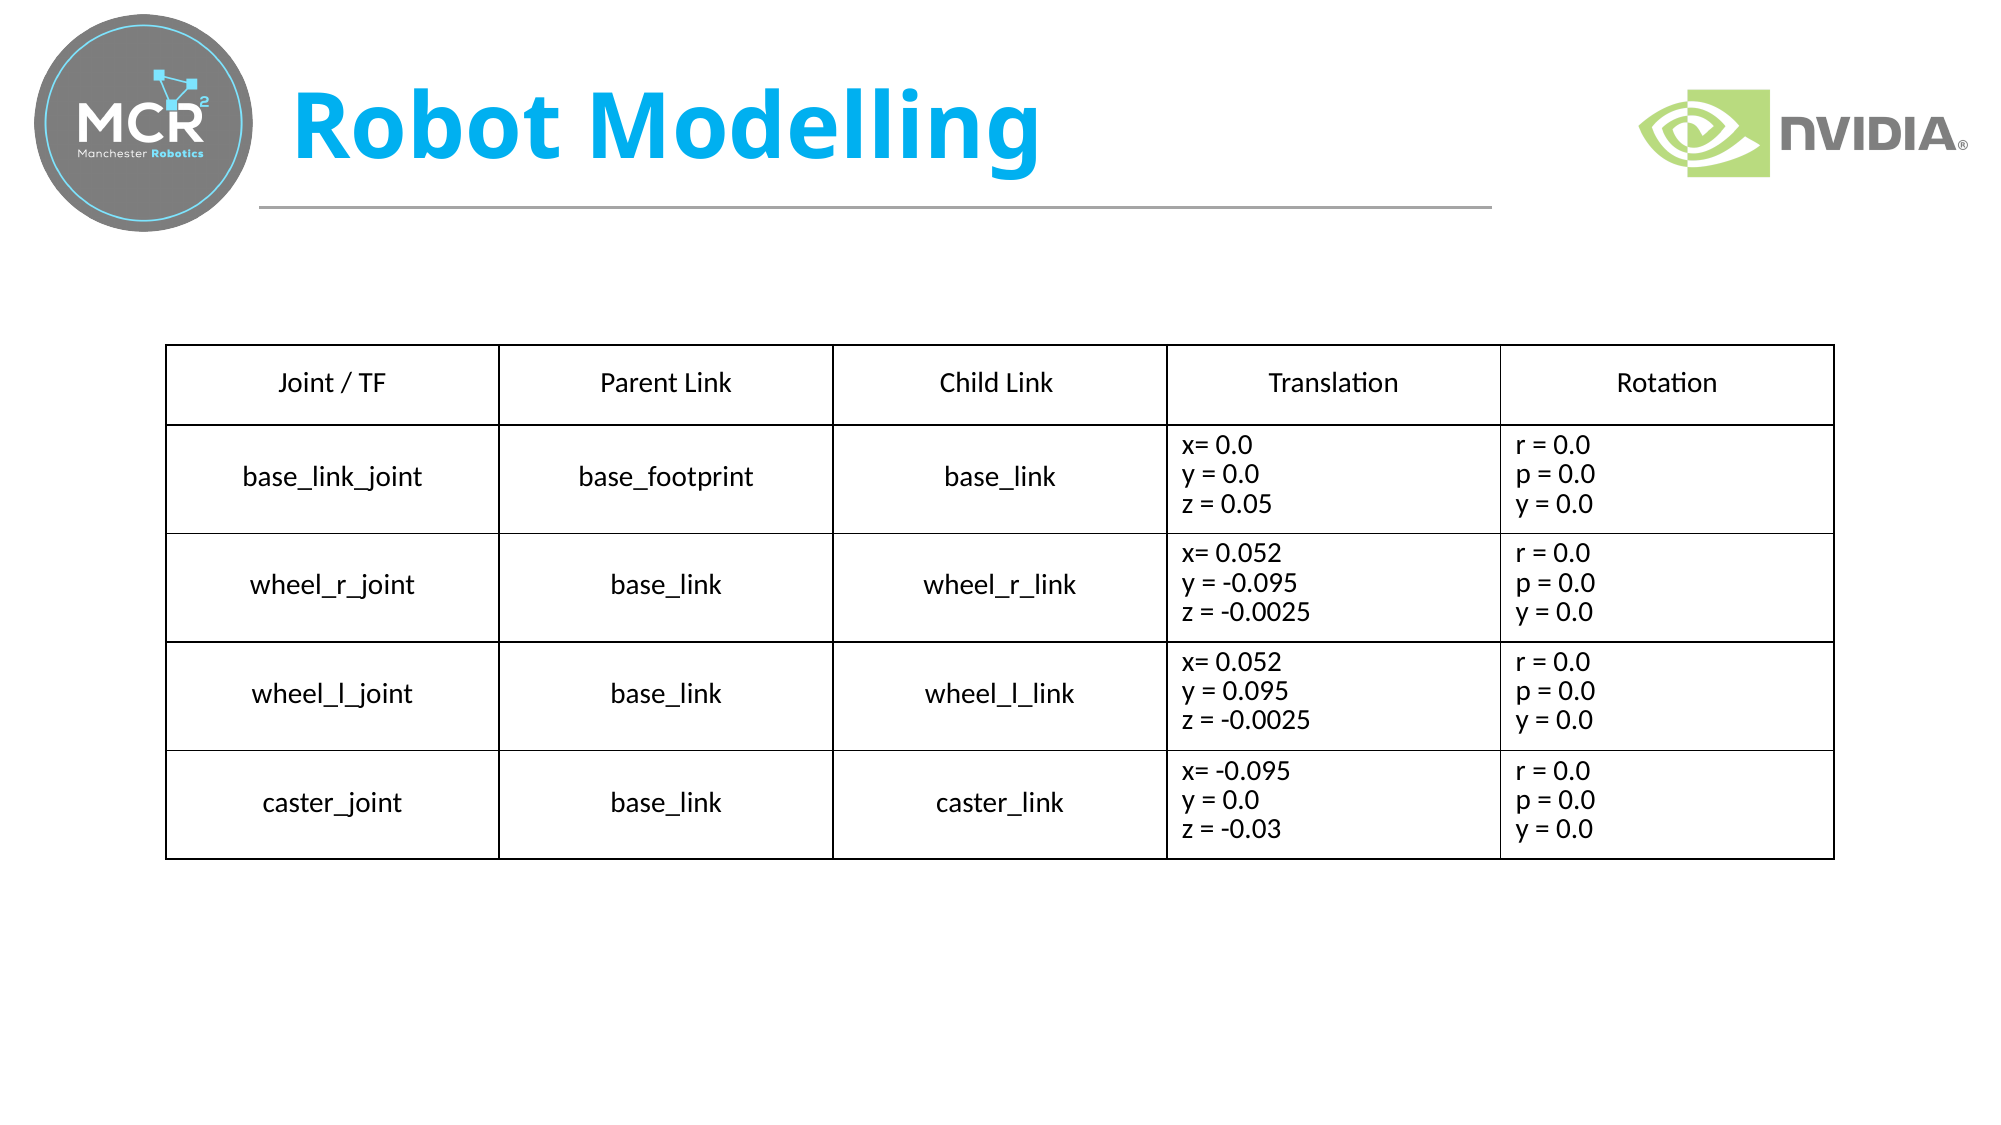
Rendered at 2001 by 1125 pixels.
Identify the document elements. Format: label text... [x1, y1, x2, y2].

table_cell base_link [834, 426, 1166, 533]
table_header Translation [1168, 346, 1500, 424]
table_cell r = 0.0 p = 0.0 y = 0.0 [1501, 426, 1833, 533]
table_cell base_link [500, 643, 832, 750]
table_header Child Link [834, 346, 1166, 424]
table_cell x= -0.095 y = 0.0 z = -0.03 [1168, 751, 1500, 858]
table_cell r = 0.0 p = 0.0 y = 0.0 [1501, 534, 1833, 641]
table_cell r = 0.0 p = 0.0 y = 0.0 [1501, 751, 1833, 858]
table_cell wheel_l_joint [167, 643, 498, 750]
table_cell caster_link [834, 751, 1166, 858]
table_cell base_link [500, 534, 832, 641]
table_cell x= 0.0 y = 0.0 z = 0.05 [1168, 426, 1500, 533]
table_cell wheel_l_link [834, 643, 1166, 750]
table_cell x= 0.052 y = -0.095 z = -0.0025 [1168, 534, 1500, 641]
table_cell x= 0.052 y = 0.095 z = -0.0025 [1168, 643, 1500, 750]
title Robot Modelling [275, 19, 1615, 238]
table_header Joint / TF [167, 346, 498, 424]
table_cell r = 0.0 p = 0.0 y = 0.0 [1501, 643, 1833, 750]
table_cell base_link_joint [167, 426, 498, 533]
table_header Parent Link [500, 346, 832, 424]
table_cell caster_joint [167, 751, 498, 858]
table_cell base_link [500, 751, 832, 858]
table_cell wheel_r_link [834, 534, 1166, 641]
table_cell base_footprint [500, 426, 832, 533]
table_header Rotation [1501, 346, 1833, 424]
table_cell wheel_r_joint [167, 534, 498, 641]
